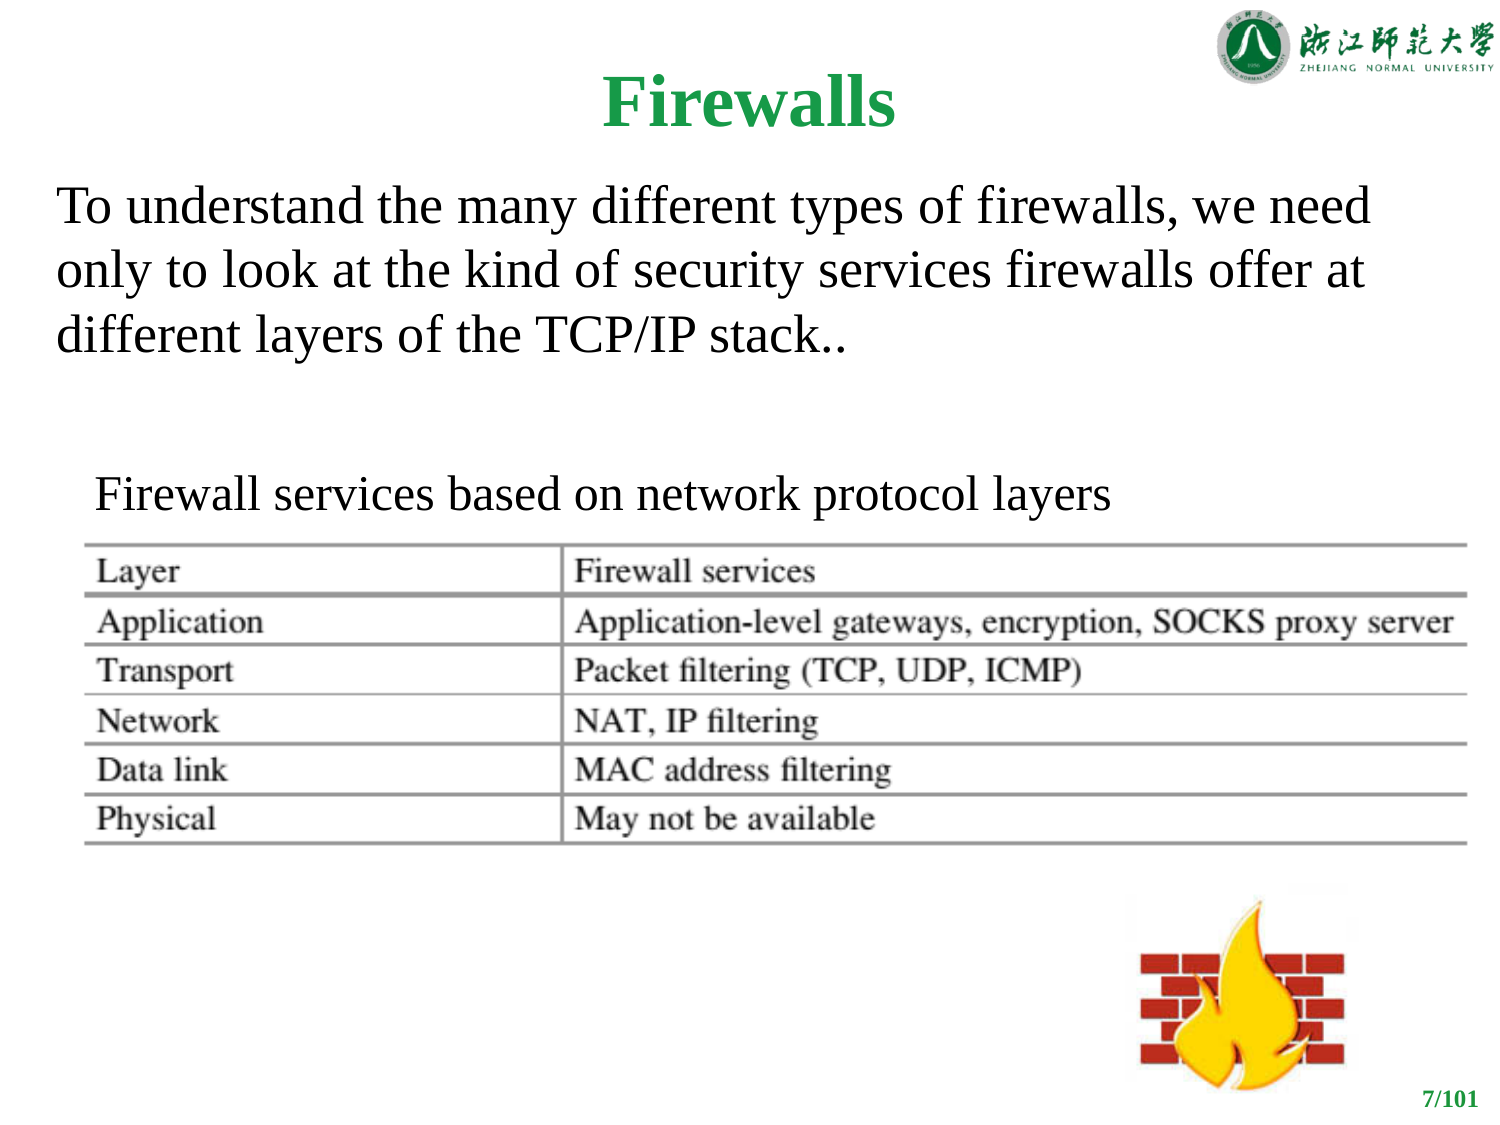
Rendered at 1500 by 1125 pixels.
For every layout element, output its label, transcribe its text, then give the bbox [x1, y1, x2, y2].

picture [79, 528, 1490, 871]
list To understand the many different types of firewalls, we need only to look at the kind of security services firewalls offer at different layers of the TCP/IP stack.. [41, 161, 1447, 1000]
text_box Firewall services based on network protocol layers [79, 452, 1163, 526]
picture [1215, 10, 1494, 54]
title Firewalls [0, 54, 1500, 149]
picture [1124, 883, 1359, 1117]
